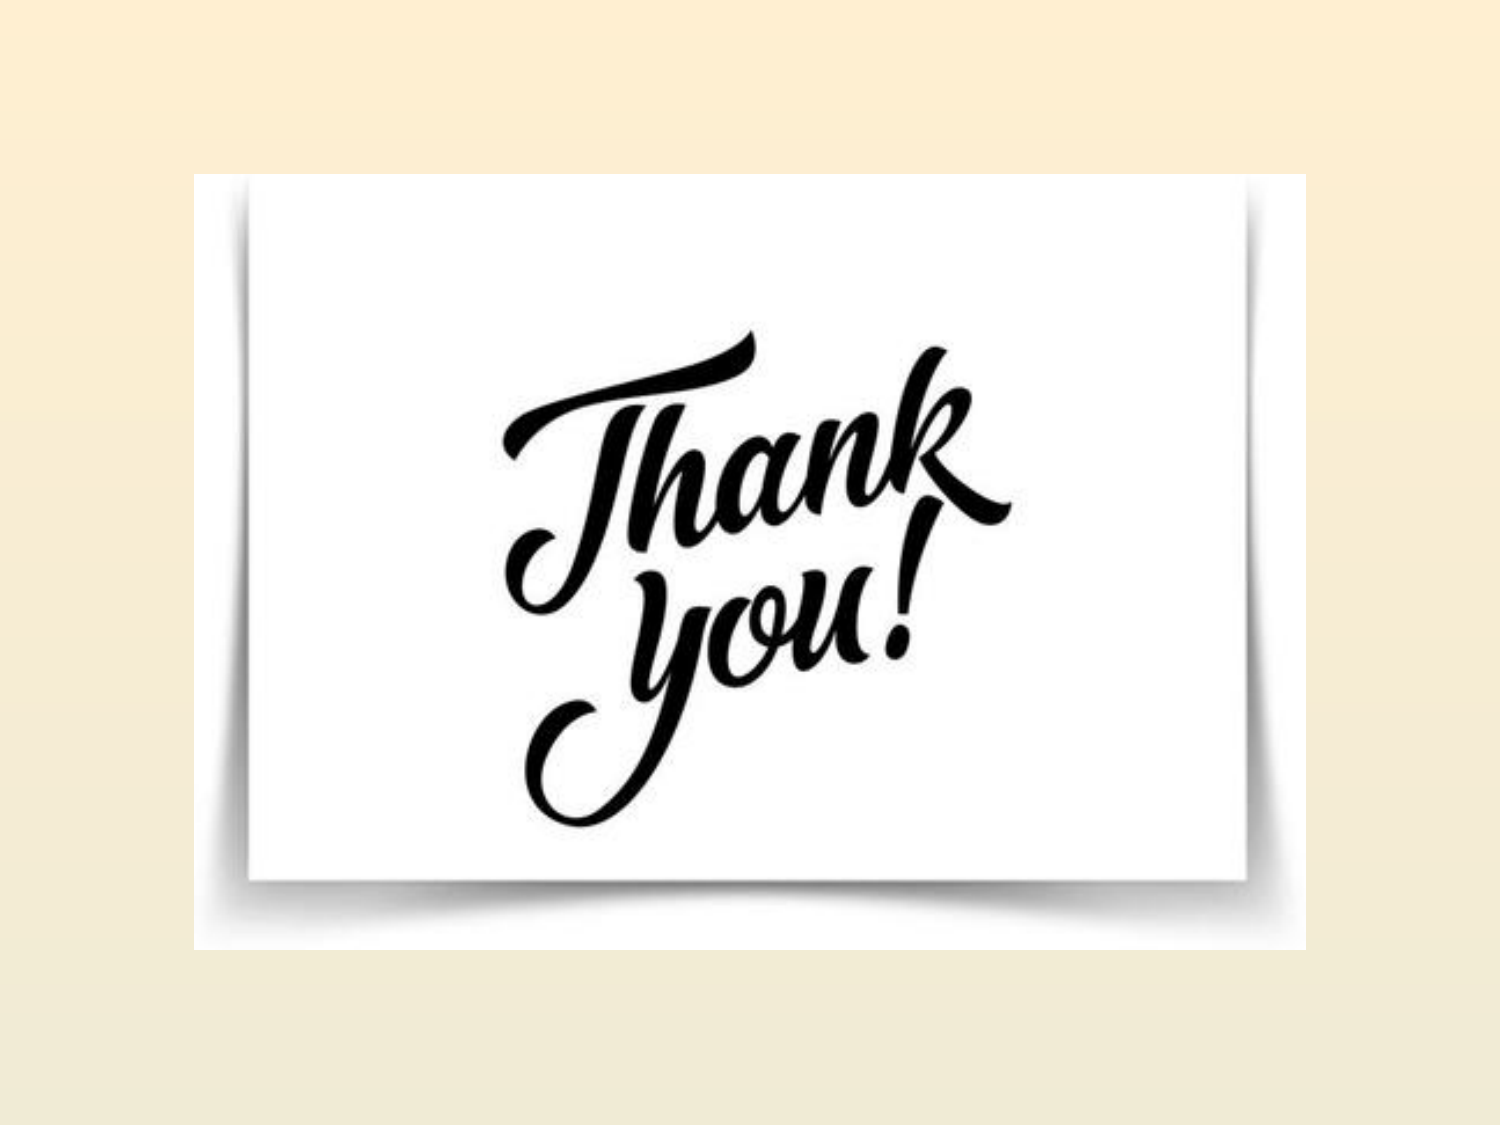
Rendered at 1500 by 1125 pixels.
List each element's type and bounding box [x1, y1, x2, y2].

picture [194, 174, 1306, 951]
